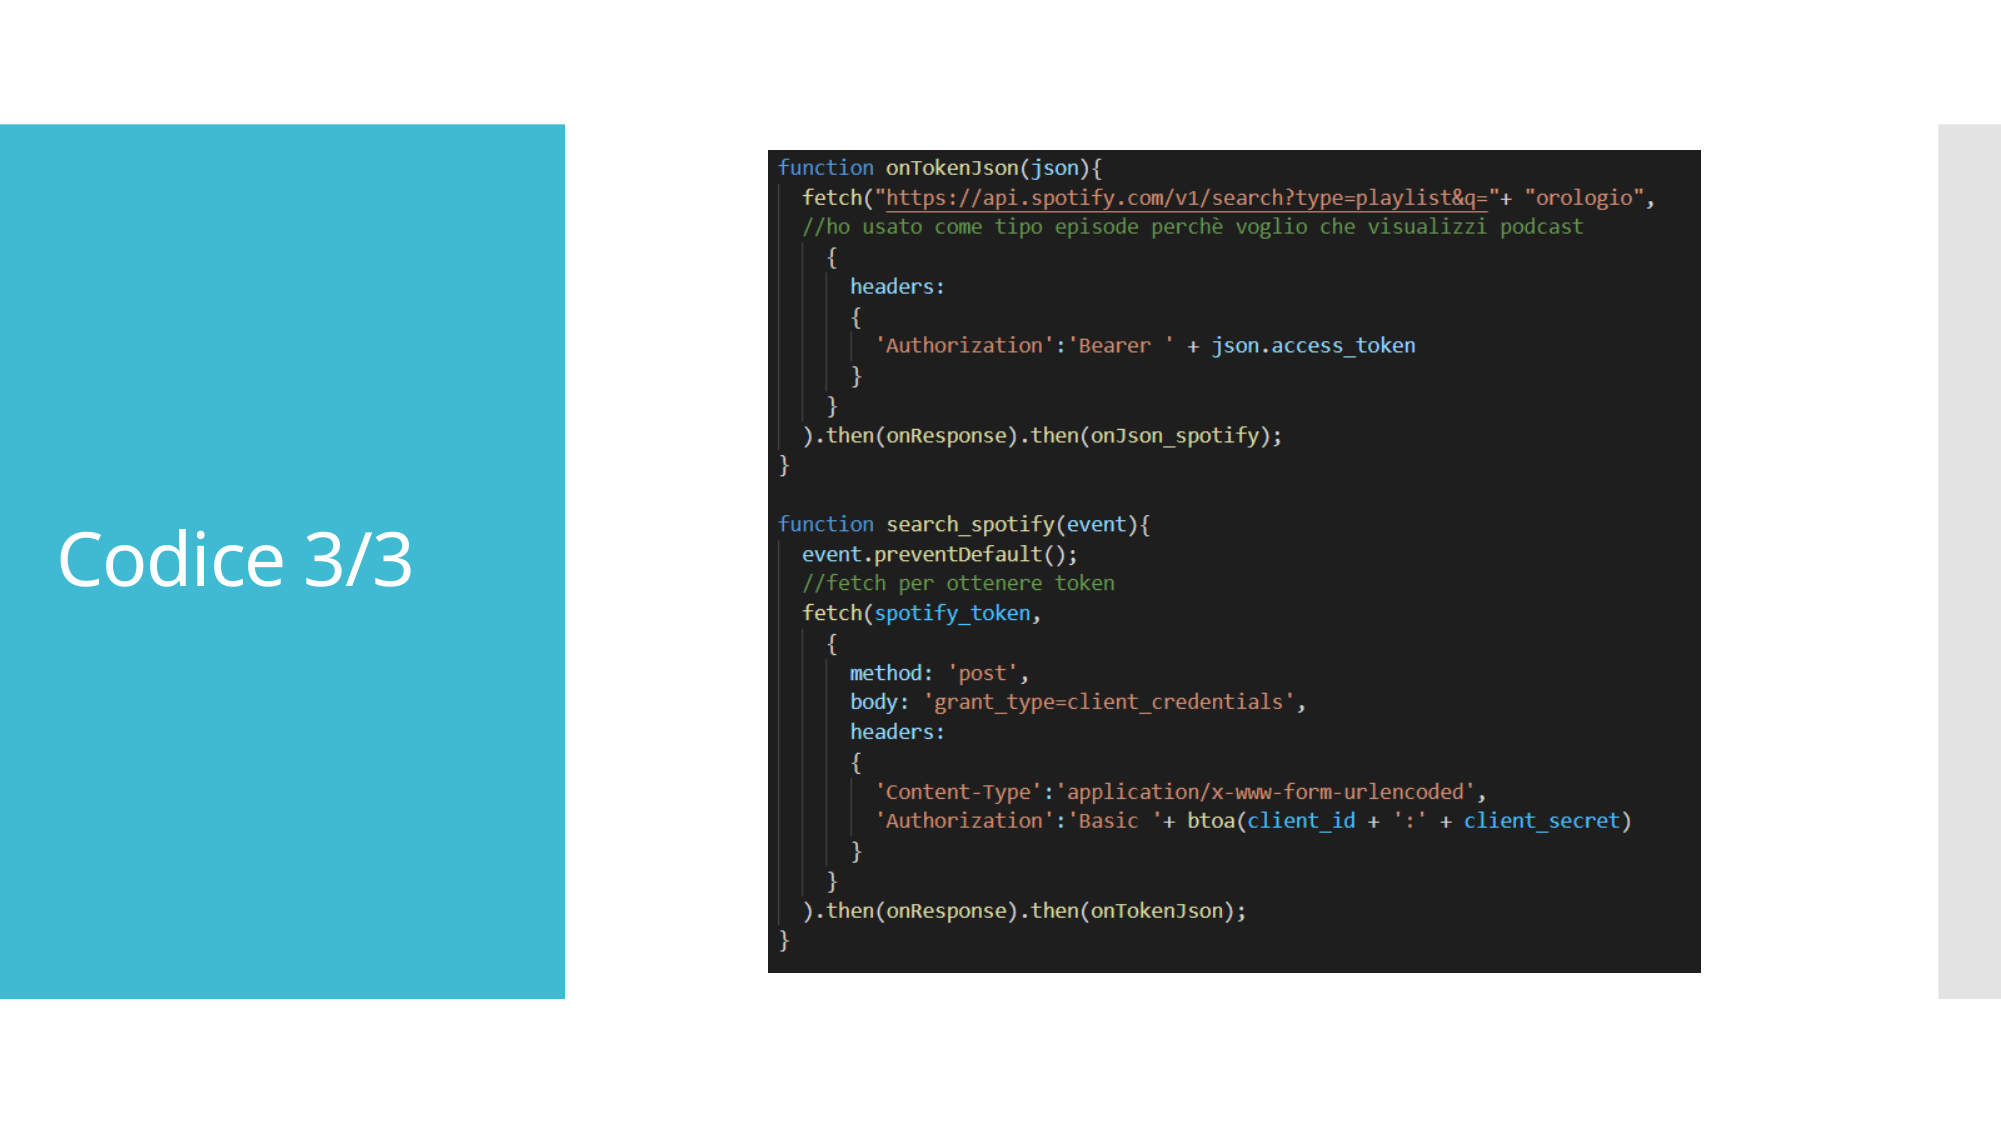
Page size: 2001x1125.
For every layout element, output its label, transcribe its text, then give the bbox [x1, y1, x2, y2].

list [768, 150, 1702, 974]
title Codice 3/3 [41, 184, 525, 940]
